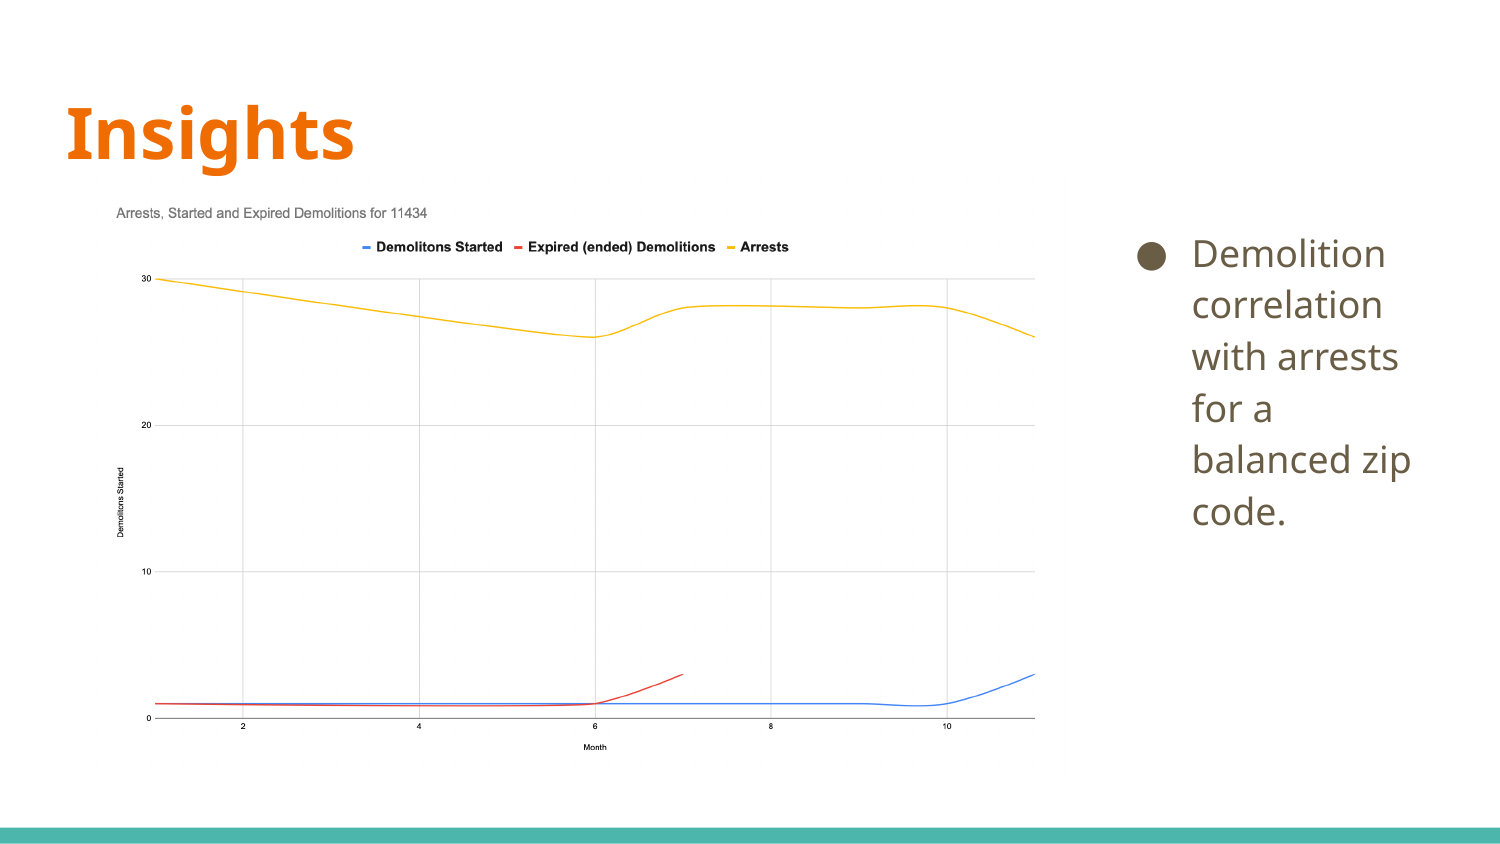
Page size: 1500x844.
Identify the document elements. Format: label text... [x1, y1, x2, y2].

picture [86, 175, 1065, 782]
title Insights [51, 72, 1449, 189]
list Demolition correlation with arrests for a balanced zip code. [1101, 207, 1449, 750]
